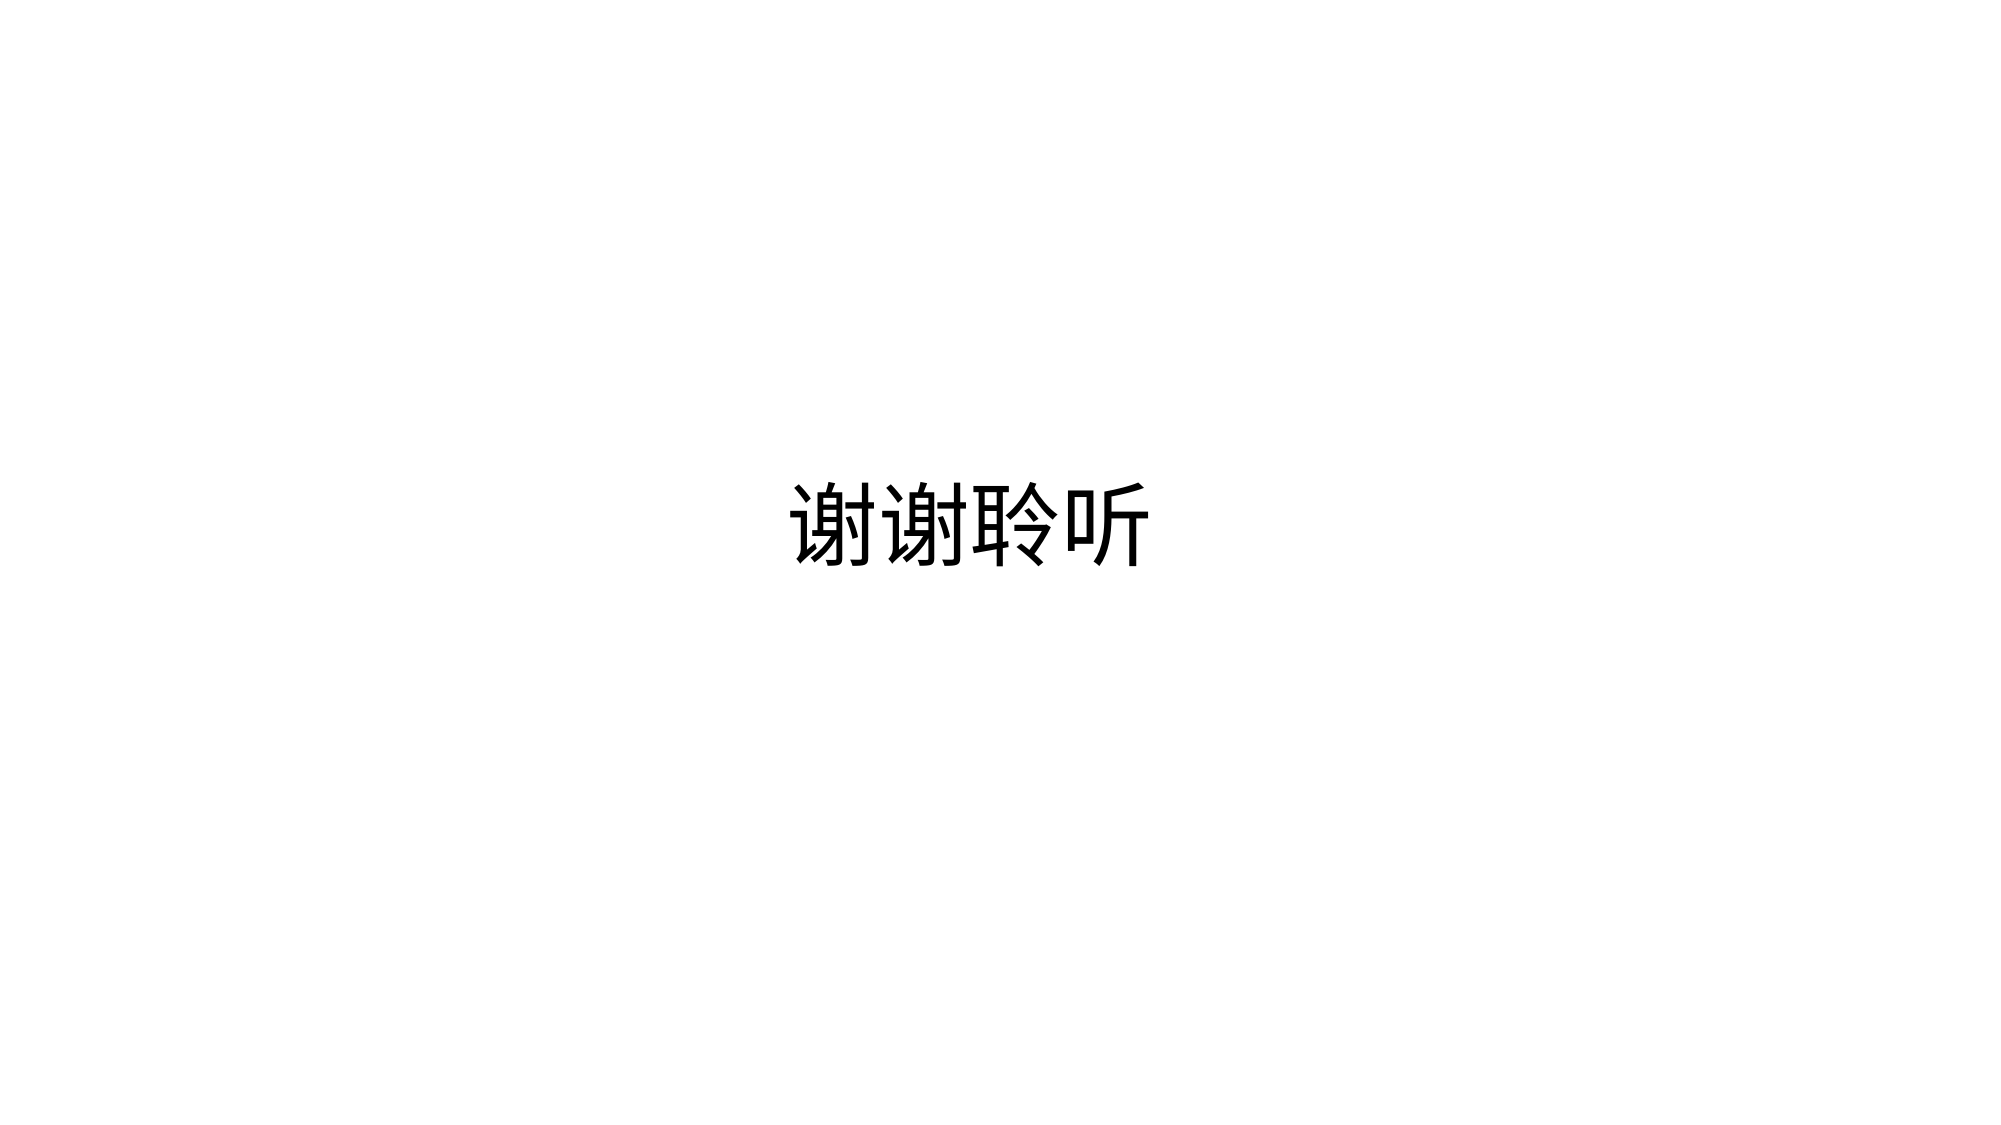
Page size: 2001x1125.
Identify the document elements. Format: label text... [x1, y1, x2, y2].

title 谢谢聆听 [107, 421, 1833, 639]
